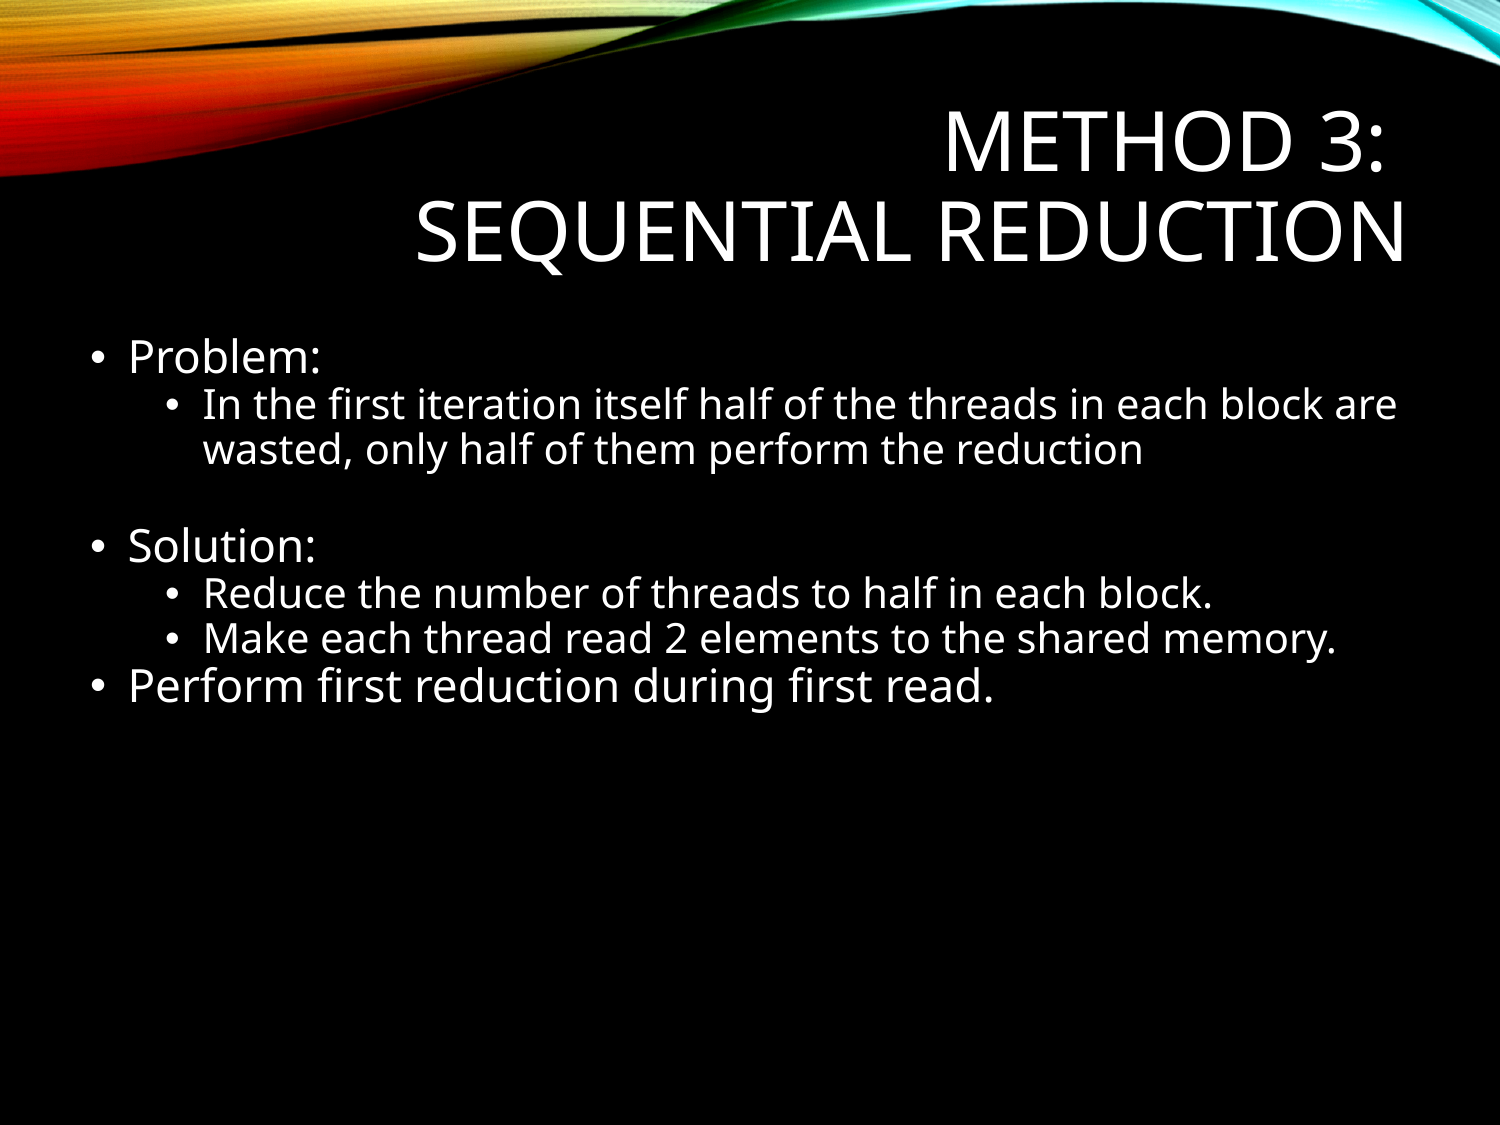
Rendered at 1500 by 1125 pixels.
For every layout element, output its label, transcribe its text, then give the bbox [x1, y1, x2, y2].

list Problem: In the first iteration itself half of the threads in each block are wasted, only half of them perform the reduction Solution: Reduce the number of threads to half in each block. Make each thread read 2 elements to the shared memory. Perform first reduction during first read. [75, 319, 1425, 1078]
title Method 3: Sequential Reduction [75, 45, 1425, 295]
picture [0, 0, 1500, 178]
